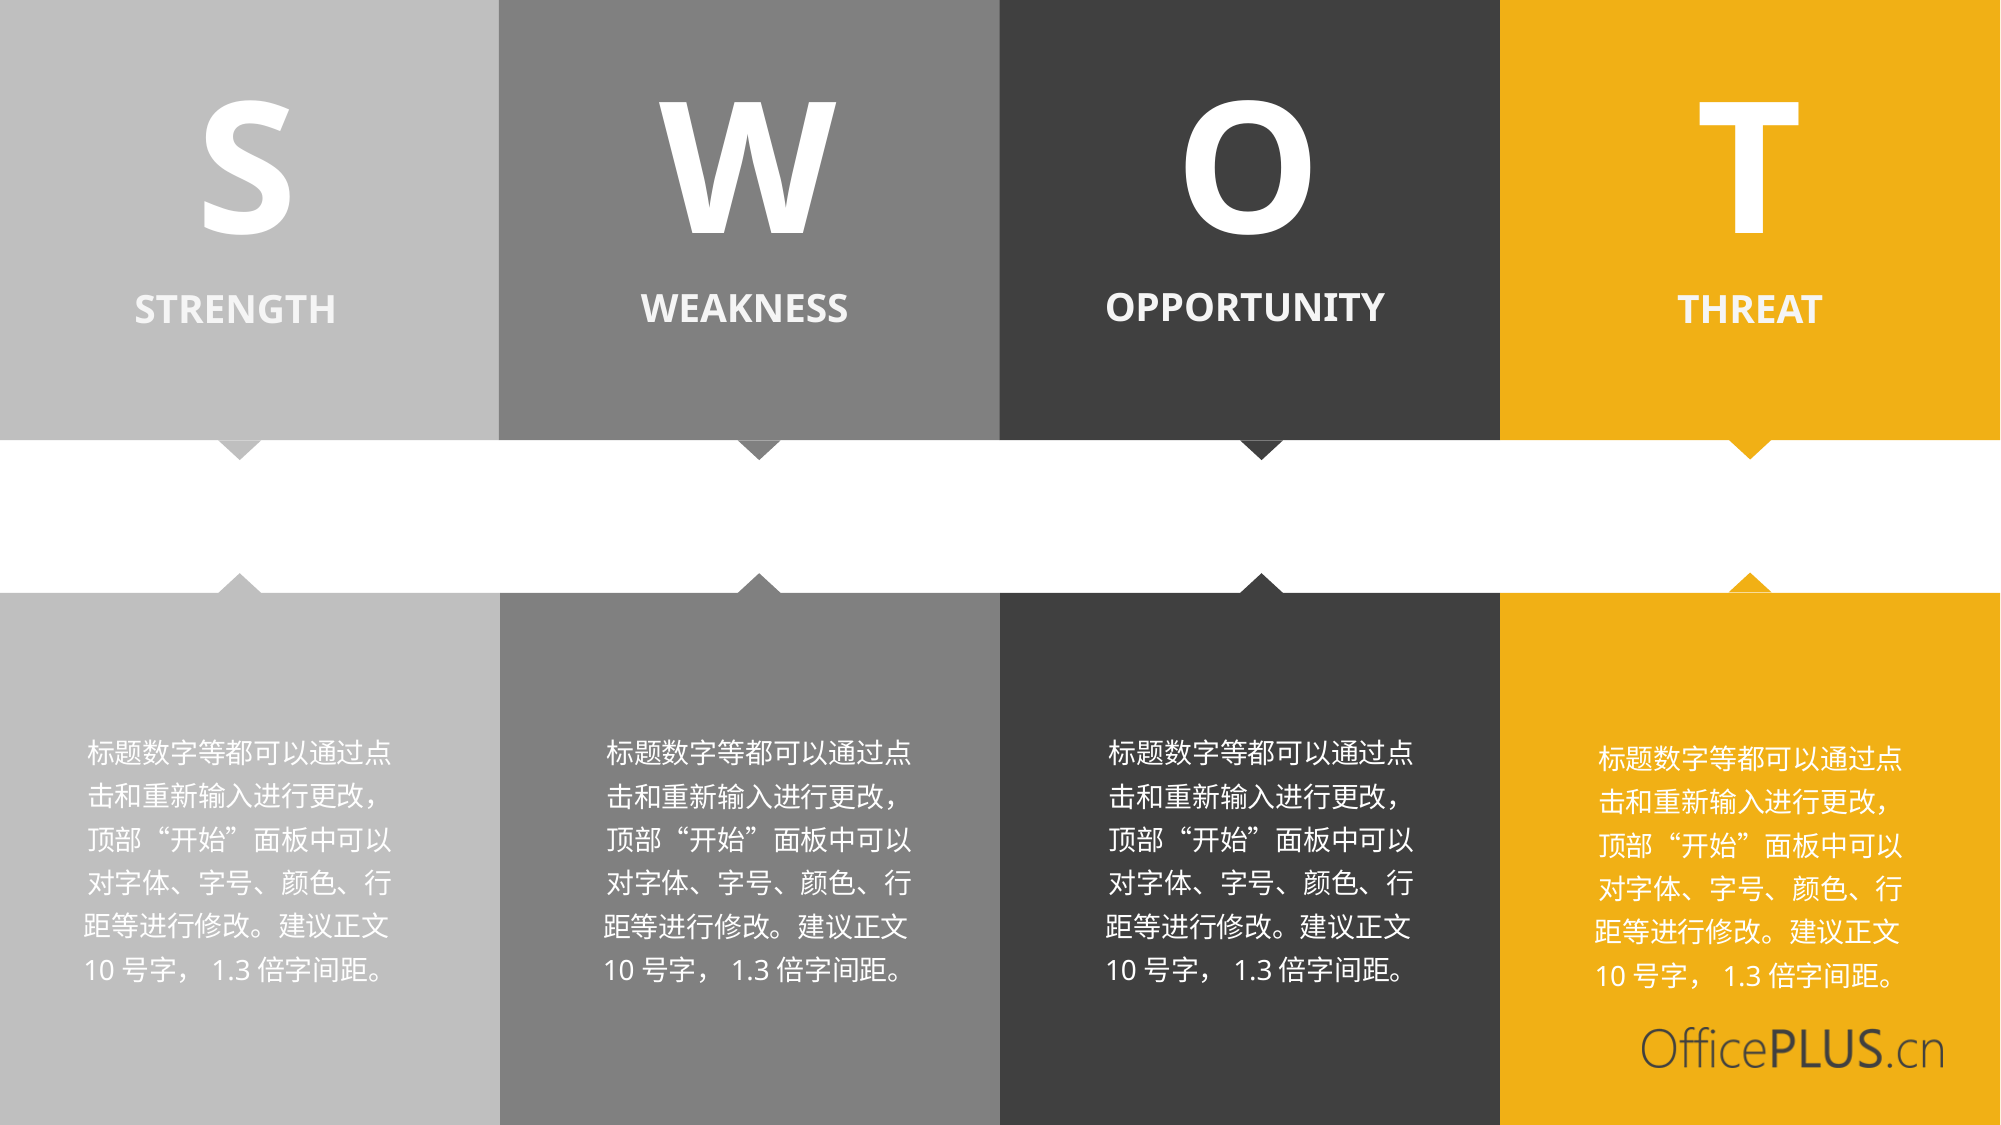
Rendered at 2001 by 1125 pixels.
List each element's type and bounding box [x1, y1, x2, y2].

text_box [0, 572, 498, 1125]
text_box [499, 572, 998, 1125]
text_box [999, 0, 1497, 461]
text_box [498, 0, 997, 461]
text_box [999, 572, 1497, 1125]
text_box [0, 0, 496, 461]
text_box [1499, 0, 2001, 460]
text_box [1499, 572, 2001, 1125]
picture [1642, 1027, 1944, 1068]
